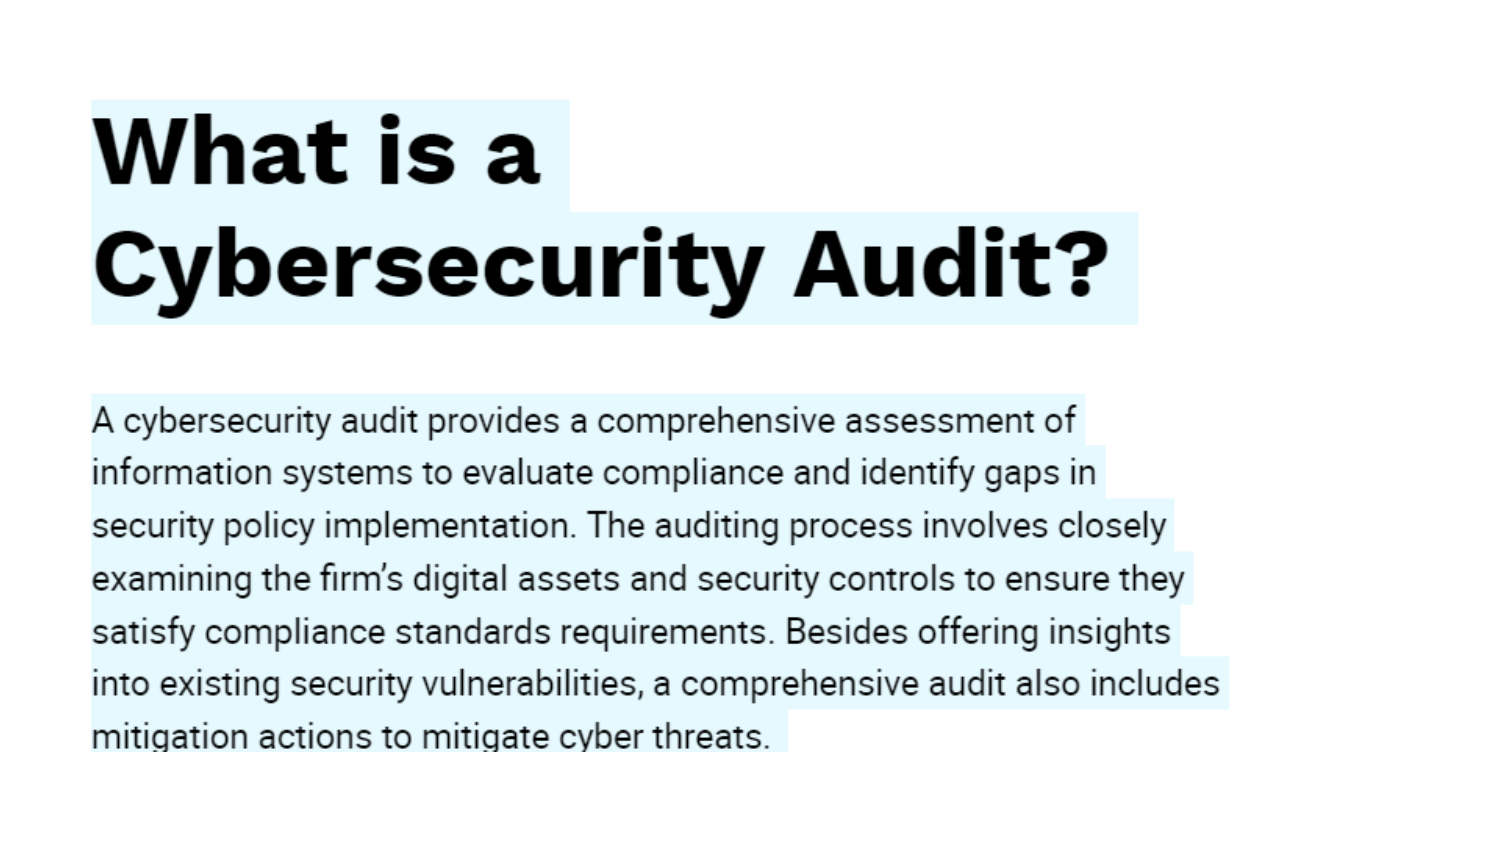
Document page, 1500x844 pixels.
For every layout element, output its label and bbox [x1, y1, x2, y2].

picture [79, 91, 1246, 752]
